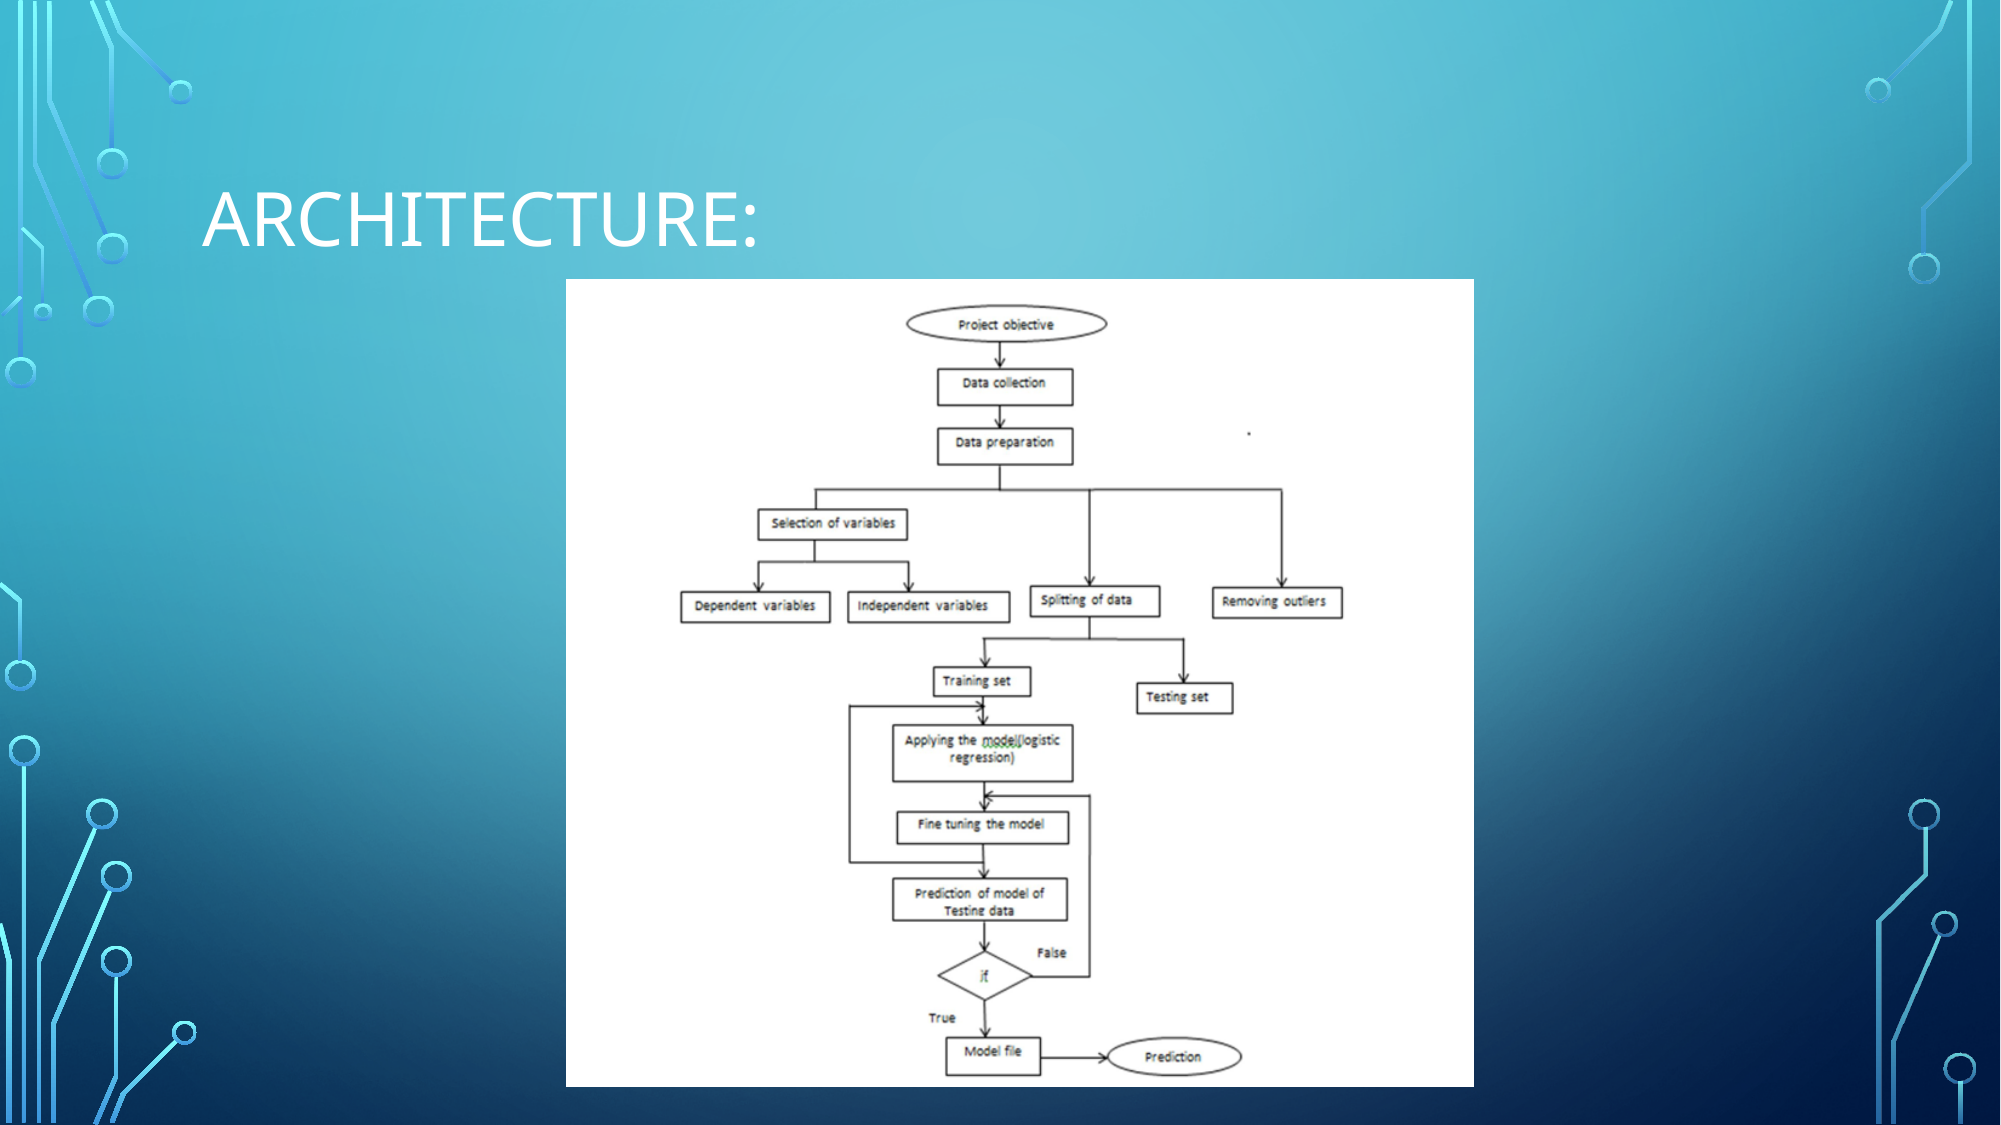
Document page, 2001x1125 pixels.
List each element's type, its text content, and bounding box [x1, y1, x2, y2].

title ARCHITECTURE: [187, 101, 1813, 344]
picture [566, 279, 1475, 1087]
